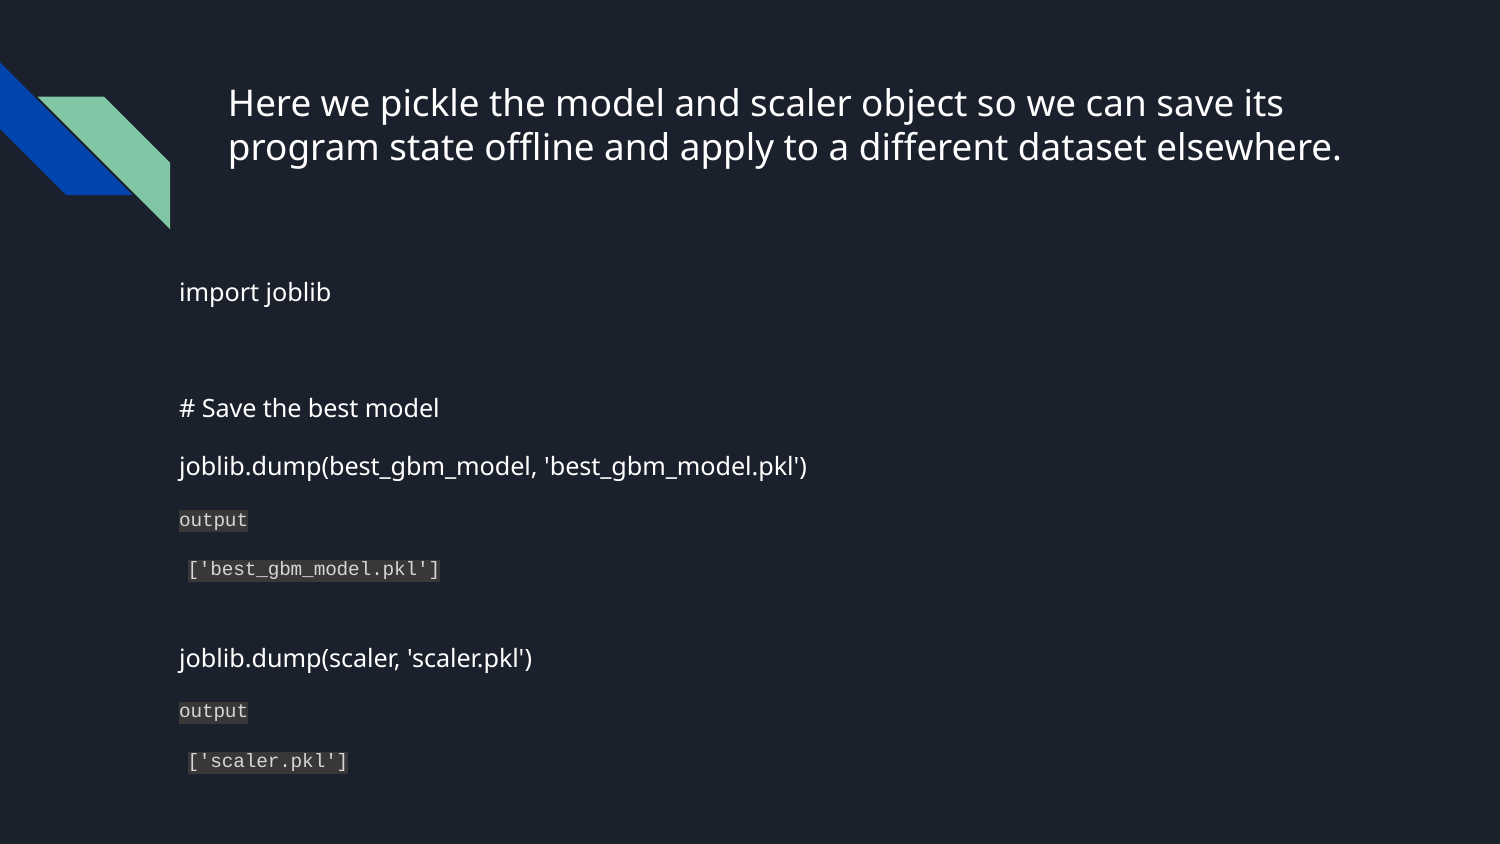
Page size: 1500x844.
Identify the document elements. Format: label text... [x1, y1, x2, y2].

list import joblib # Save the best model joblib.dump(best_gbm_model, 'best_gbm_model.pkl') output ['best_gbm_model.pkl'] joblib.dump(scaler, 'scaler.pkl') output ['scaler.pkl'] [164, 257, 1368, 788]
title Here we pickle the model and scaler object so we can save its program state offline and apply to a different dataset elsewhere. [212, 64, 1368, 215]
